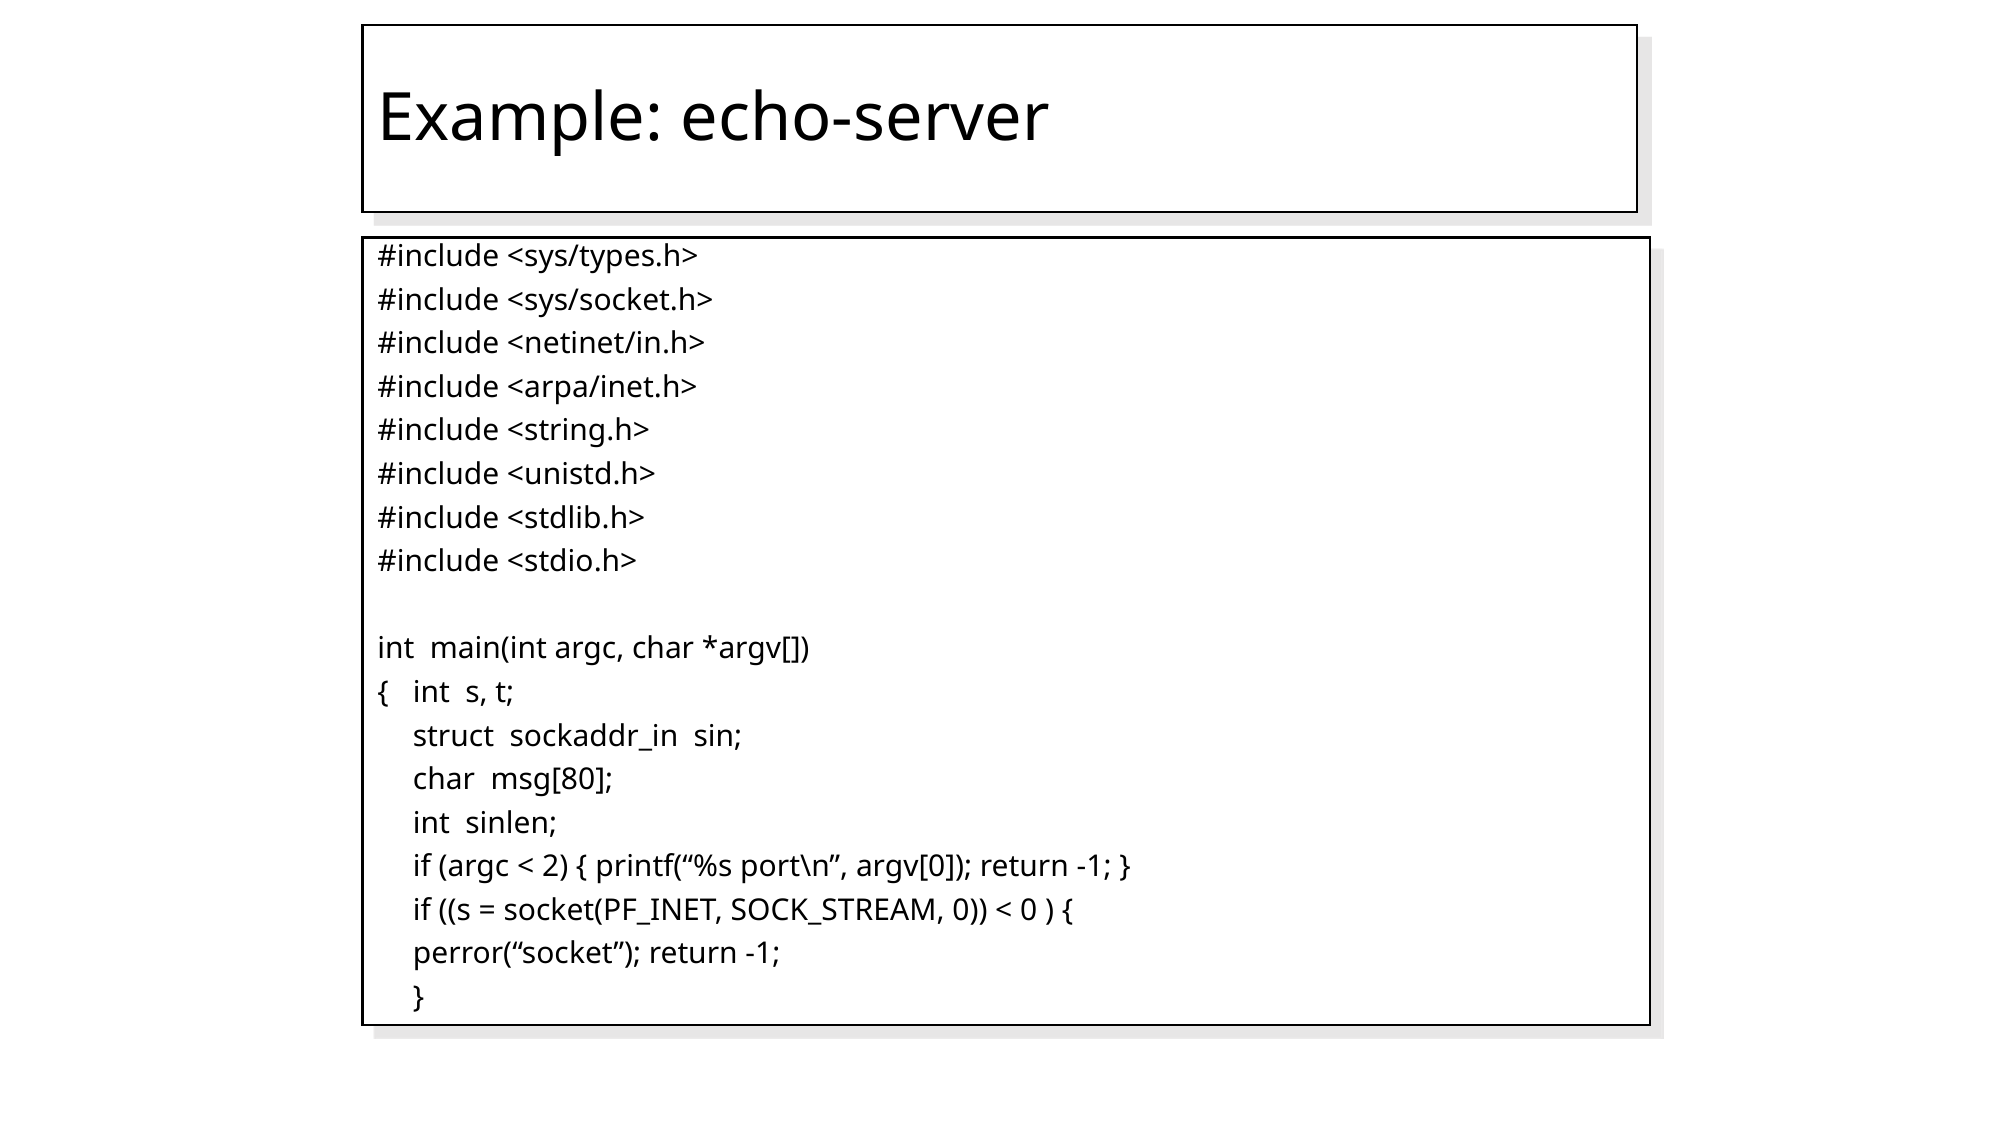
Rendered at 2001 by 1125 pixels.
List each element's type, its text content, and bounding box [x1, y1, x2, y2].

title Example: echo-server [362, 24, 1638, 213]
list #include <sys/types.h> #include <sys/socket.h> #include <netinet/in.h> #include <arpa/inet.h> #include <string.h> #include <unistd.h> #include <stdlib.h> #include <stdio.h> int main(int argc, char *argv[]) { int s, t; struct sockaddr_in sin; char msg[80]; int sinlen; if (argc < 2) { printf(“%s port\n”, argv[0]); return -1; } if ((s = socket(PF_INET, SOCK_STREAM, 0)) < 0 ) { perror(“socket”); return -1; } [362, 237, 1650, 1025]
